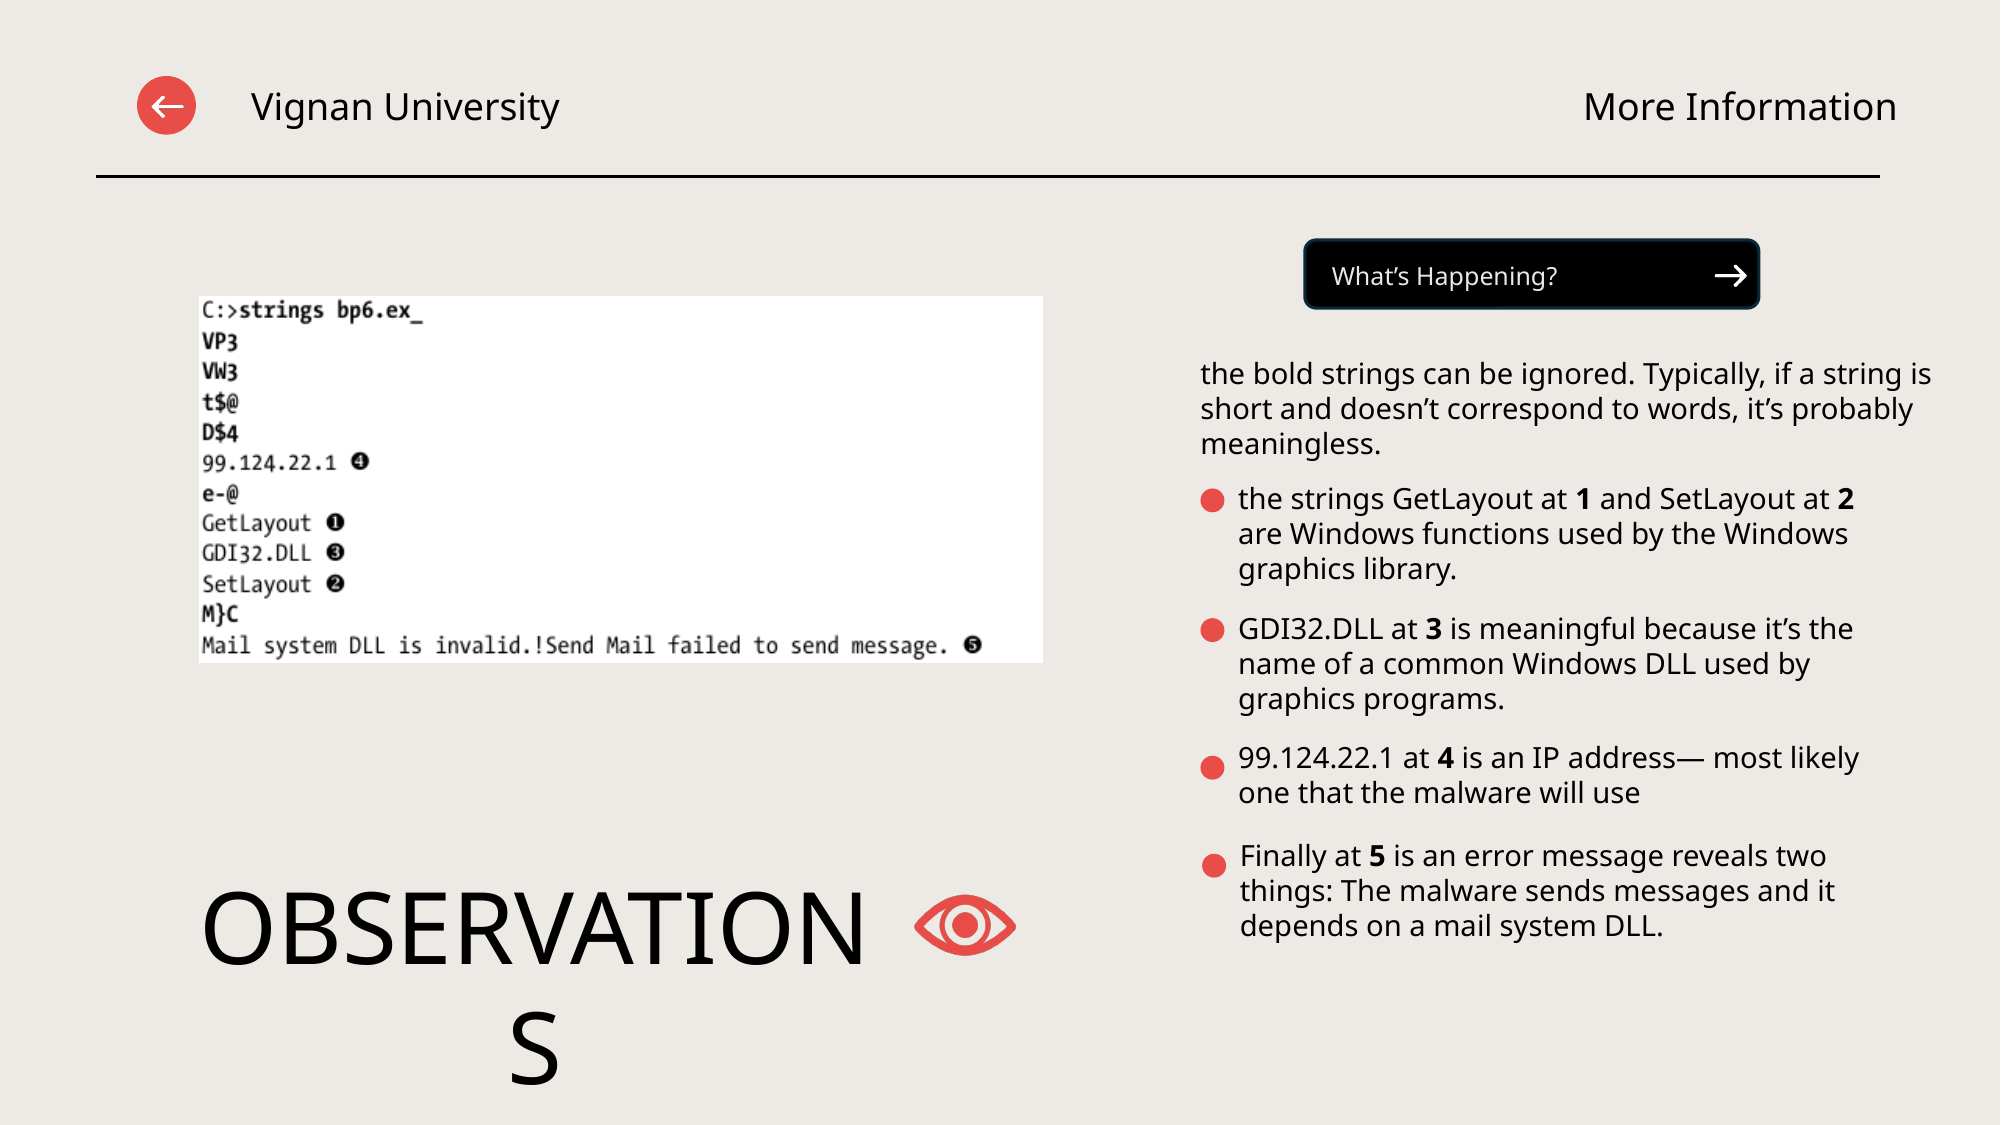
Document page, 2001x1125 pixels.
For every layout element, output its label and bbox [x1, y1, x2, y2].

text_box [95, 75, 1915, 178]
text_box [165, 856, 1027, 994]
text_box [1185, 347, 1952, 953]
text_box [1304, 239, 1760, 309]
picture [198, 295, 1044, 663]
